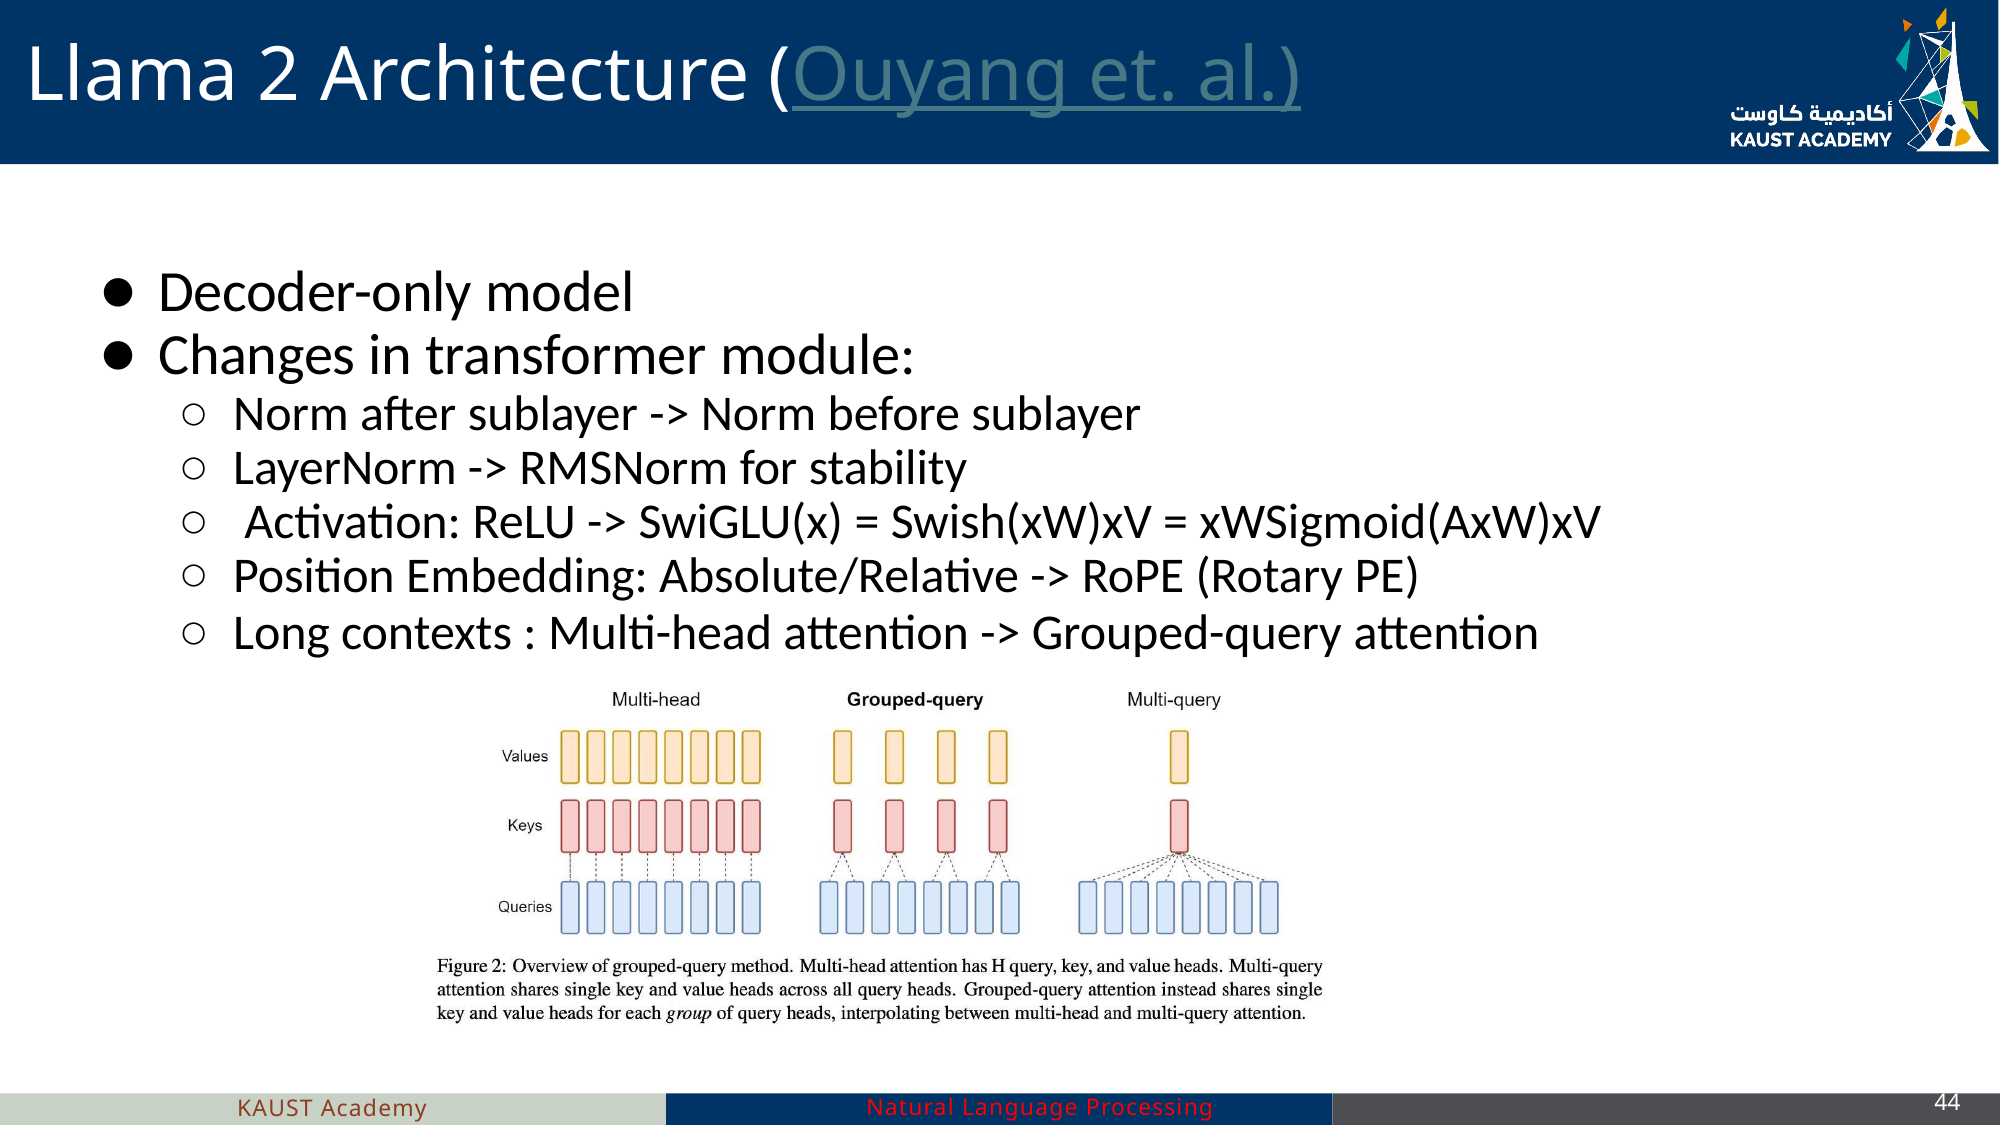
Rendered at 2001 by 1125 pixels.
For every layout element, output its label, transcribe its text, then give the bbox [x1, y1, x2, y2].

picture [1721, 0, 2000, 159]
title Llama 2 Architecture (Ouyang et. al.) [25, 24, 1737, 215]
text_box Decoder-only model Changes in transformer module: Norm after sublayer -> Norm before sublayer LayerNorm -> RMSNorm for stability Activation: ReLU -> SwiGLU(x) = Swish(xW)xV = xWSigmoid(AxW)xV Position Embedding: Absolute/Relative -> RoPE (Rotary PE) Long contexts : Multi-head attention -> Grouped-query attention [99, 254, 1613, 660]
picture [436, 688, 1327, 1026]
